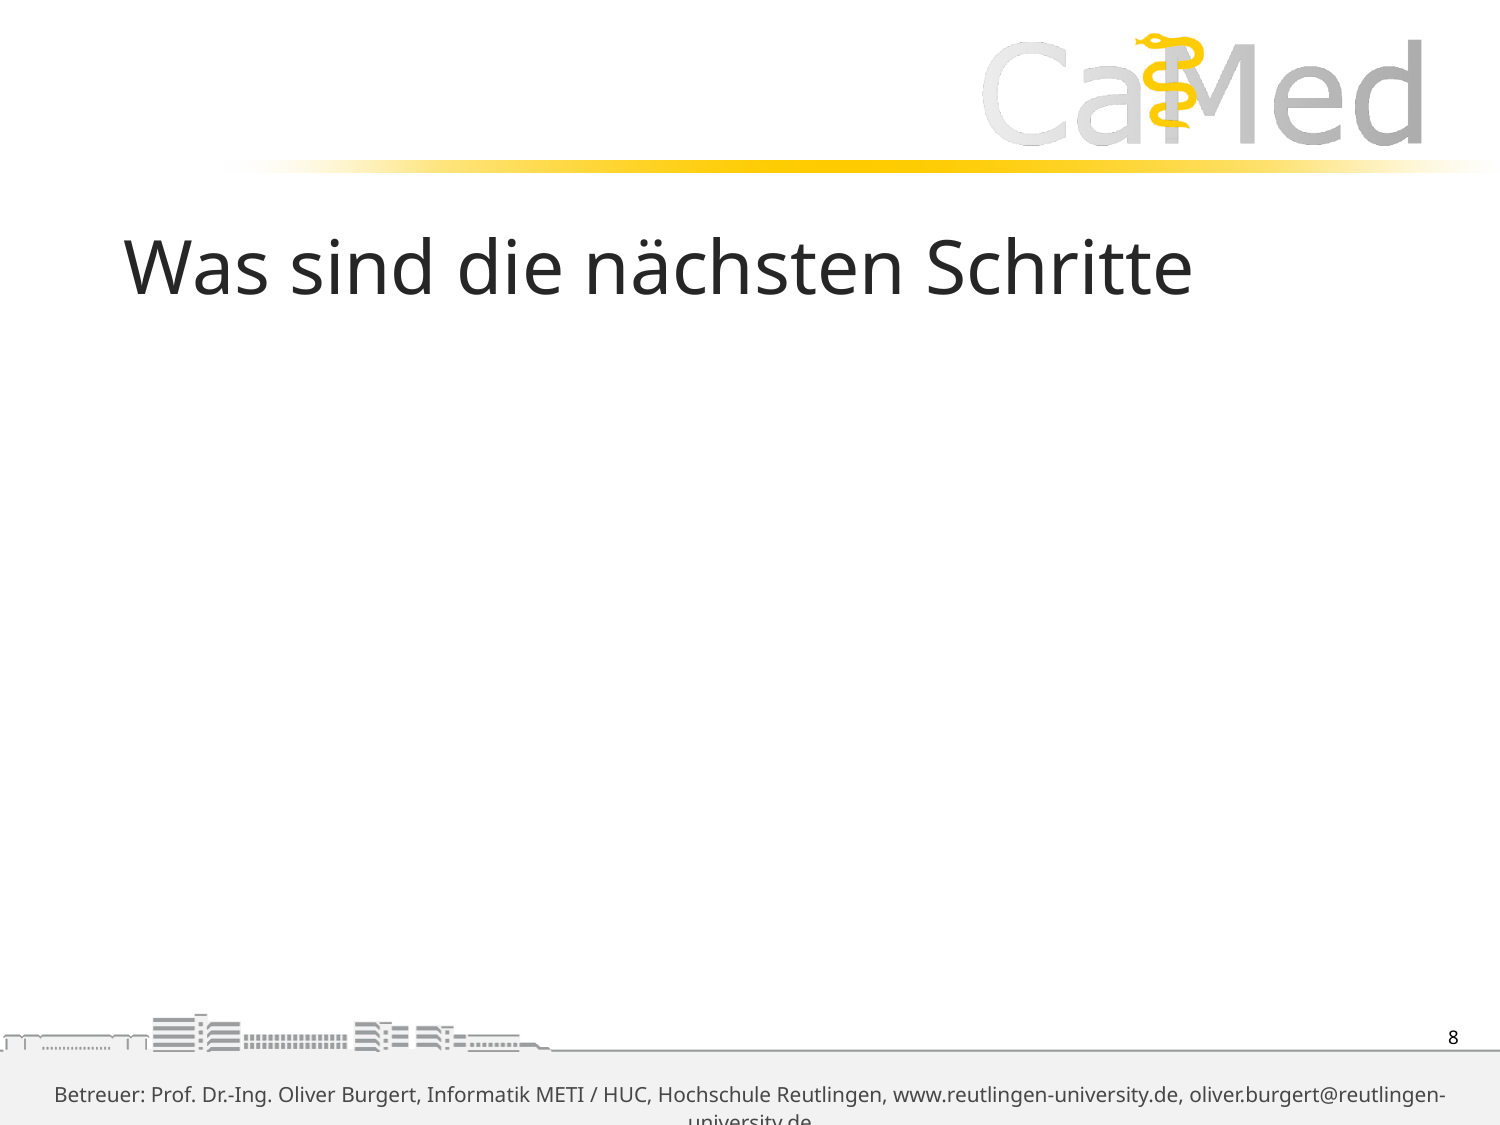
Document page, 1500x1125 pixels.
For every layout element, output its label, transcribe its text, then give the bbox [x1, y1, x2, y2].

title Was sind die nächsten Schritte [123, 219, 1388, 315]
picture [0, 1005, 1500, 1052]
picture [224, 0, 1500, 350]
